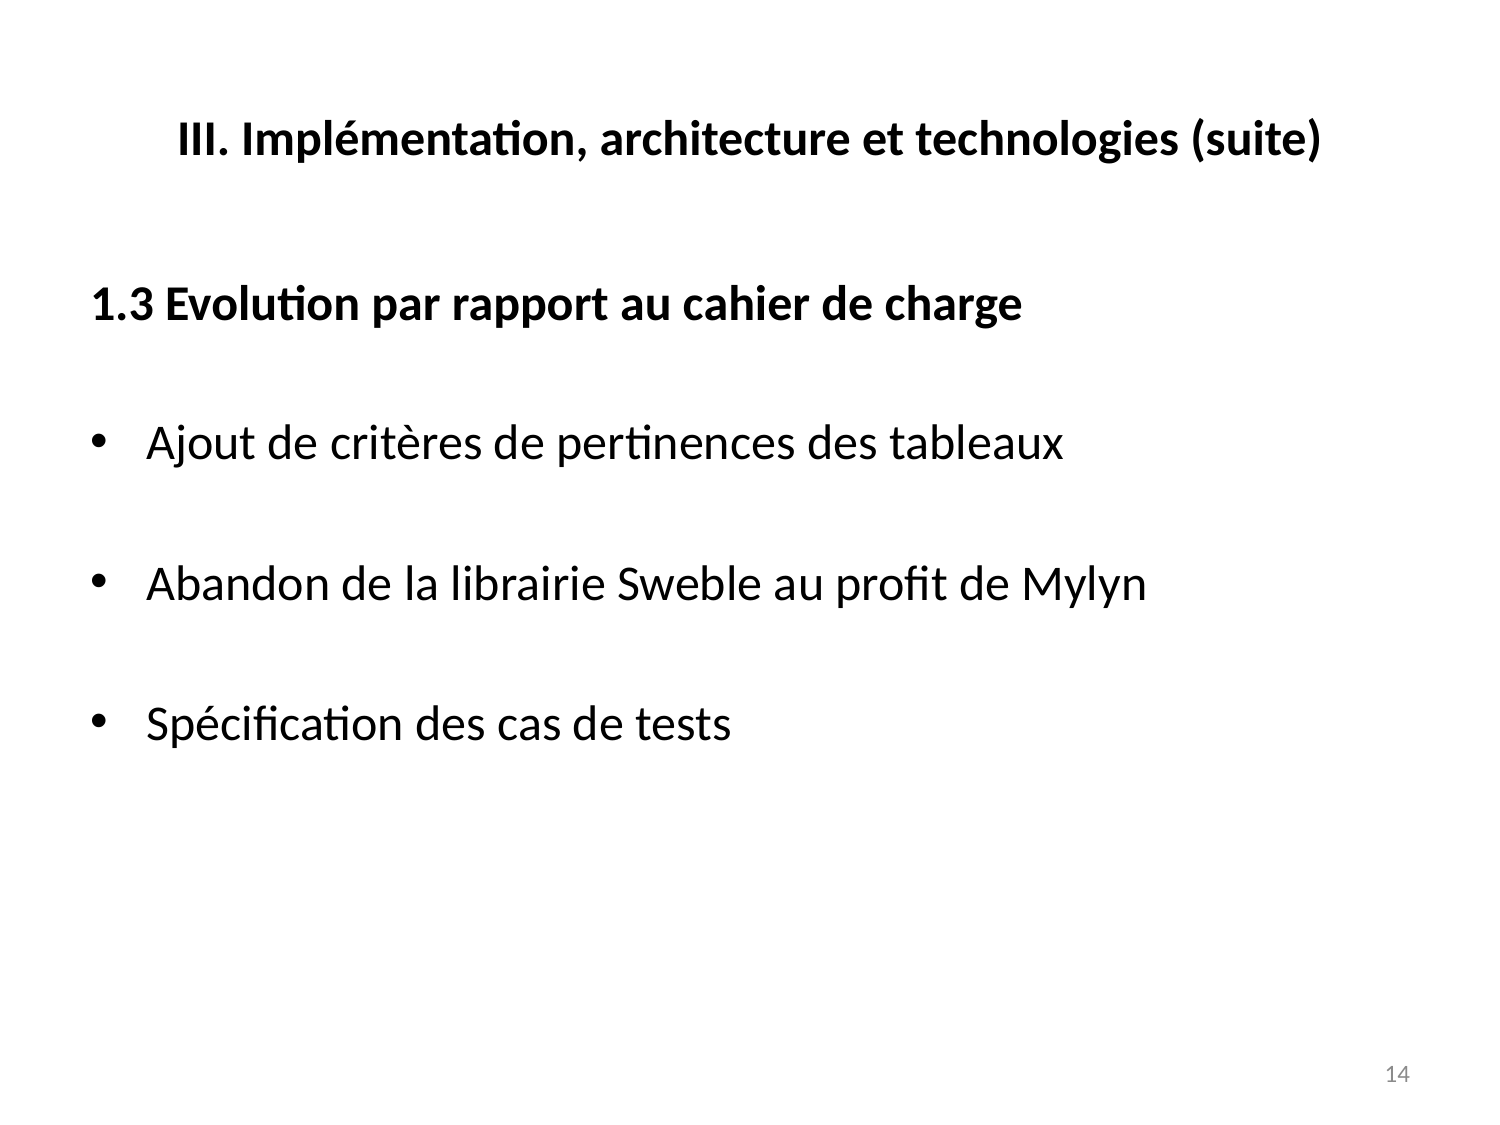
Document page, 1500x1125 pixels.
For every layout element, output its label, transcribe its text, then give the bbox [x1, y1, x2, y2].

list 1.3 Evolution par rapport au cahier de charge Ajout de critères de pertinences des tableaux Abandon de la librairie Sweble au profit de Mylyn Spécification des cas de tests [75, 262, 1425, 1005]
title III. Implémentation, architecture et technologies (suite) [75, 45, 1425, 225]
slide_number 14 [1074, 1042, 1425, 1103]
